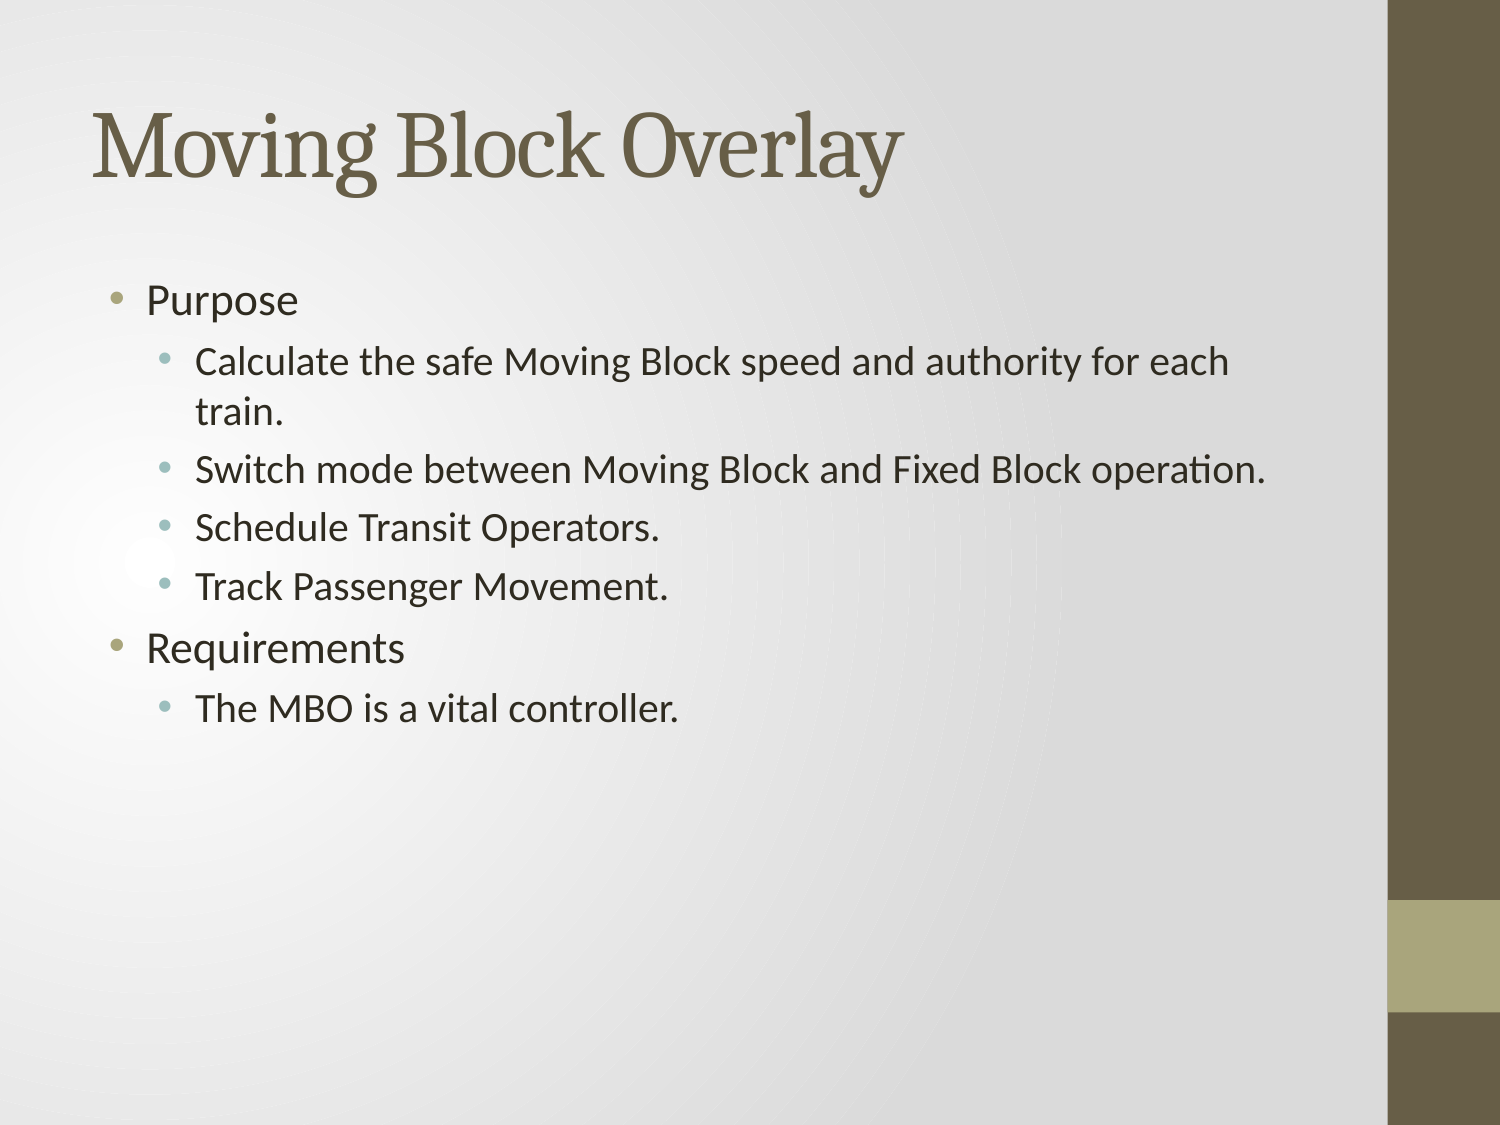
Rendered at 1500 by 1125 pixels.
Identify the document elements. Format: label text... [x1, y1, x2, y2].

list Purpose Calculate the safe Moving Block speed and authority for each train. Switch mode between Moving Block and Fixed Block operation. Schedule Transit Operators. Track Passenger Movement. Requirements The MBO is a vital controller. [75, 262, 1325, 1050]
title Moving Block Overlay [75, 45, 1325, 233]
